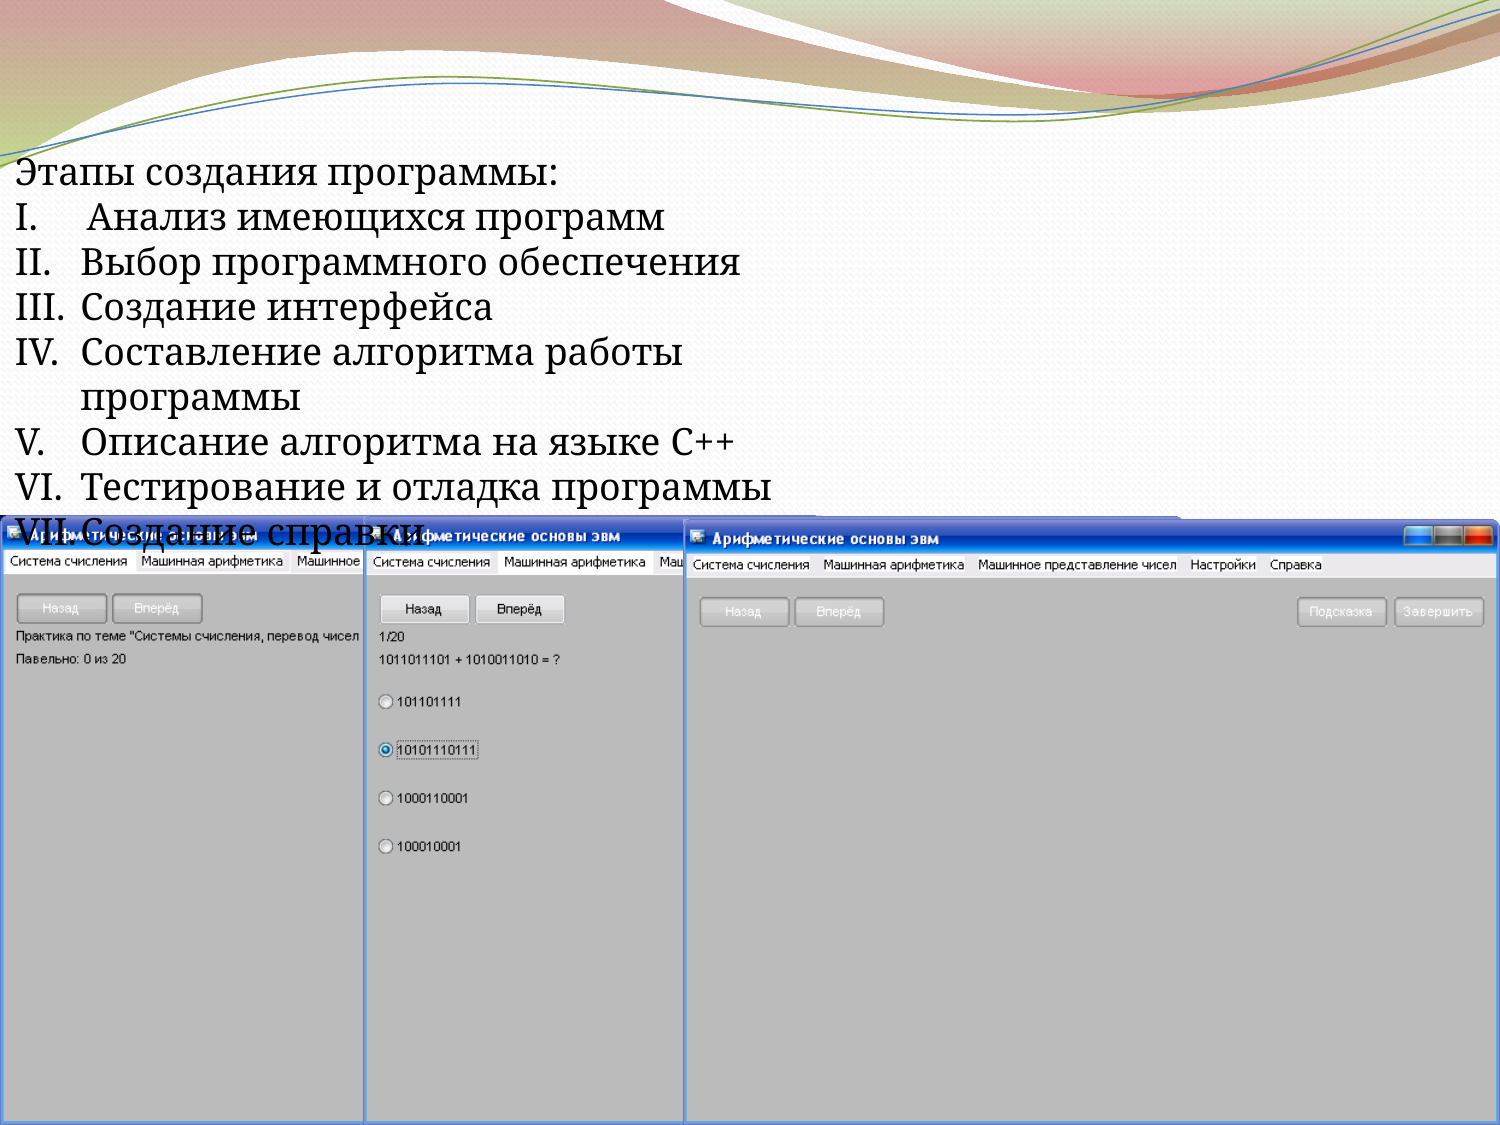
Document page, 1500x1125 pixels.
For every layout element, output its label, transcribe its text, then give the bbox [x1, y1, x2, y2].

picture [0, 515, 1500, 1125]
text_box Этапы создания программы: I. Анализ имеющихся программ Выбор программного обеспечения Создание интерфейса Составление алгоритма работы программы Описание алгоритма на языке C++ Тестирование и отладка программы Создание справки [0, 140, 868, 515]
